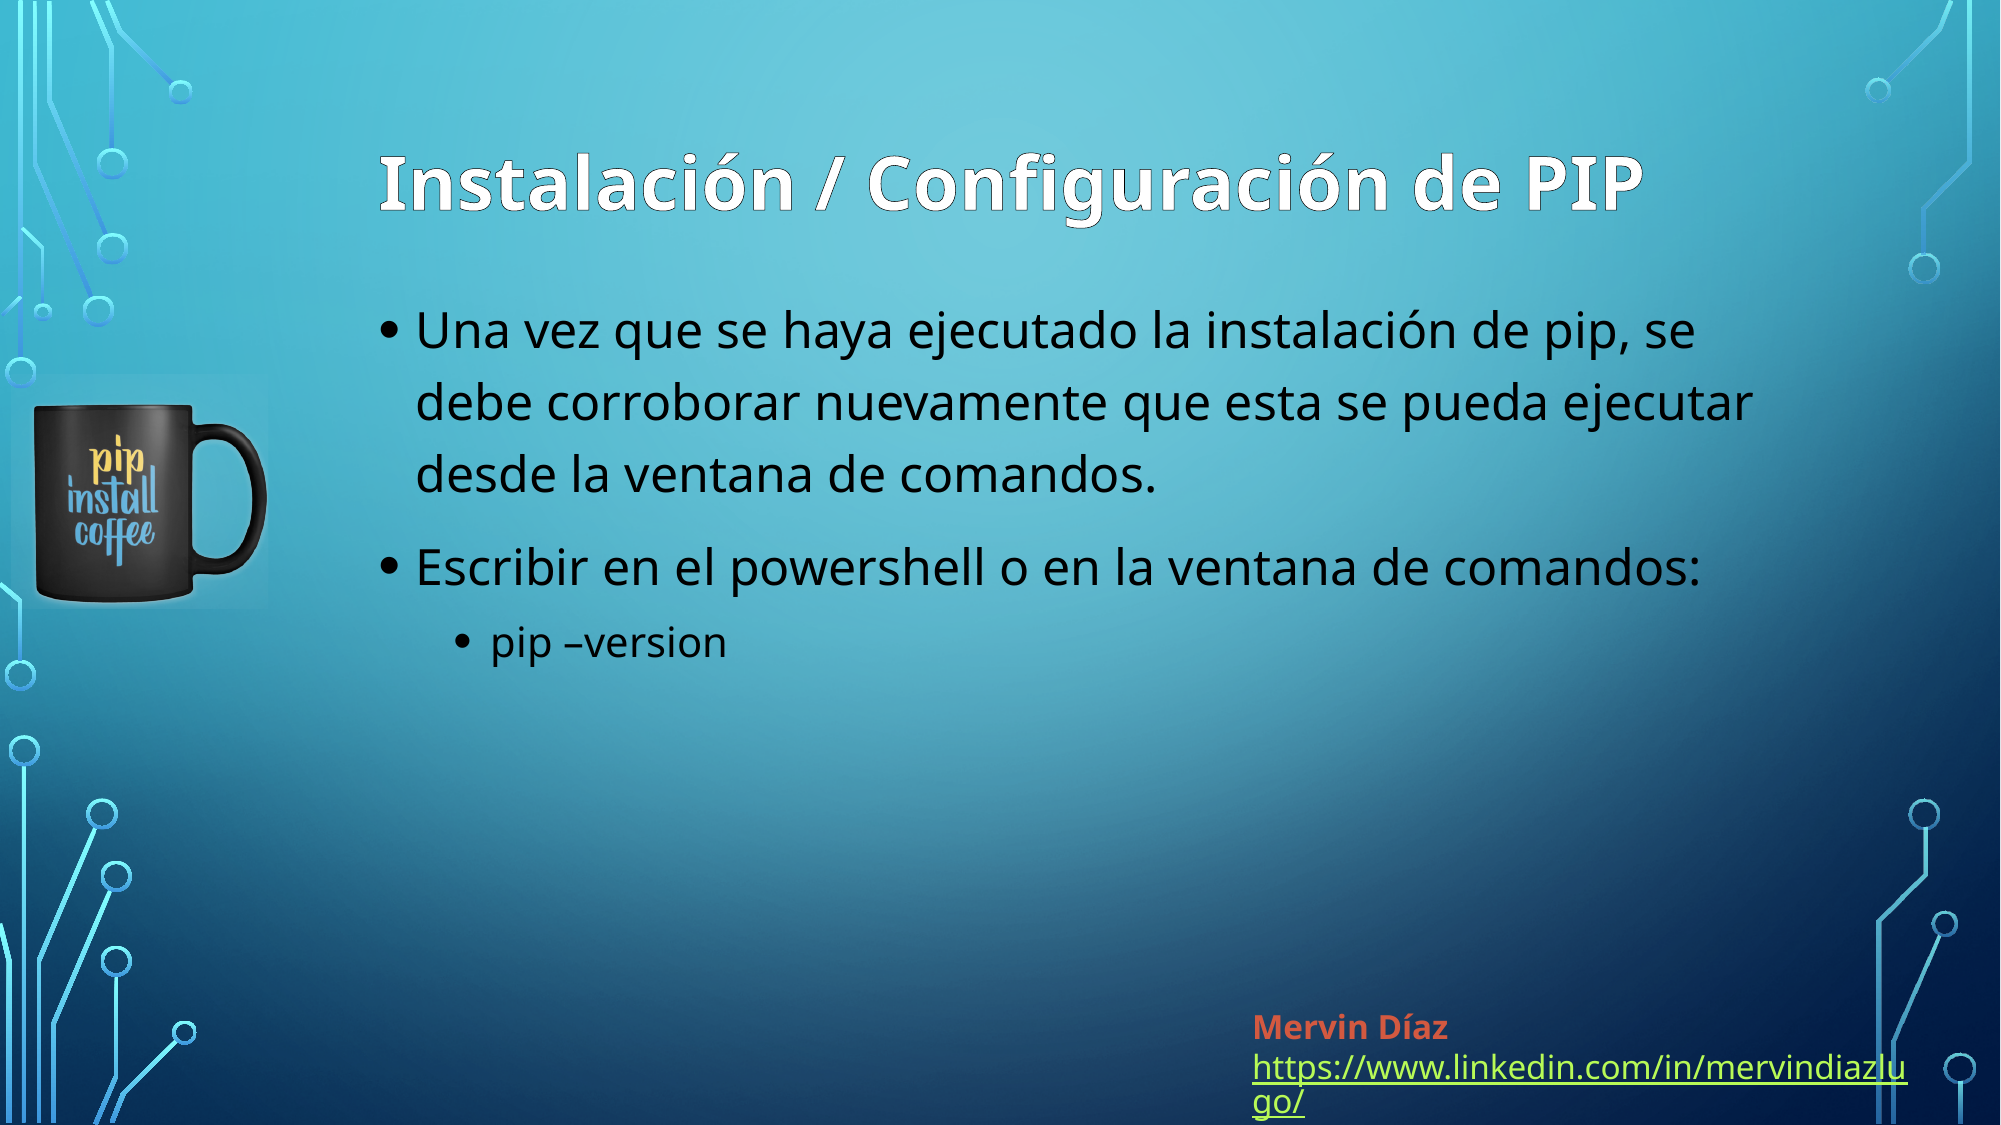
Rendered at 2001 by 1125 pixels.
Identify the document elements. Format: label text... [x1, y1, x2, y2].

text_box Mervin Díaz https://www.linkedin.com/in/mervindiazlugo/ [1237, 999, 1928, 1100]
title Instalación / Configuración de PIP [363, 133, 1803, 239]
picture [10, 374, 269, 609]
list Una vez que se haya ejecutado la instalación de pip, se debe corroborar nuevamente que esta se pueda ejecutar desde la ventana de comandos. Escribir en el powershell o en la ventana de comandos: pip –version [363, 278, 1809, 704]
